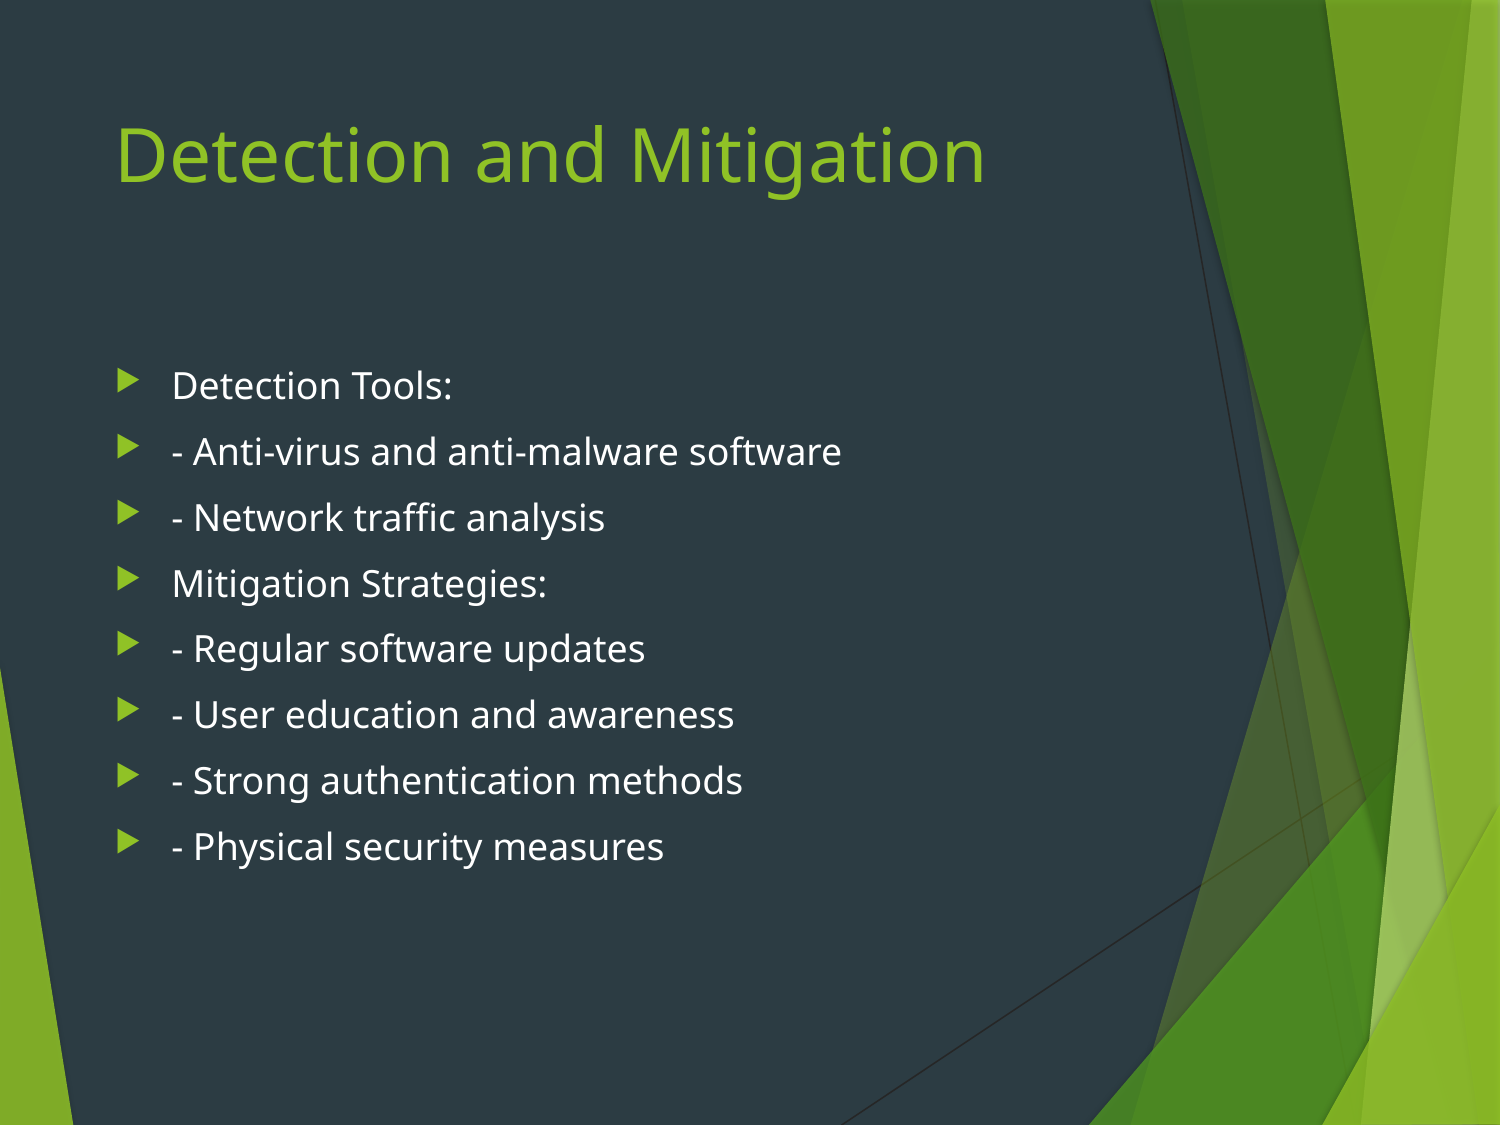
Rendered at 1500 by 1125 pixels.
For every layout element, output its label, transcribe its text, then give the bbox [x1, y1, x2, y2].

list Detection Tools: - Anti-virus and anti-malware software - Network traffic analysis Mitigation Strategies: - Regular software updates - User education and awareness - Strong authentication methods - Physical security measures [99, 354, 1142, 992]
title Detection and Mitigation [99, 99, 1142, 317]
